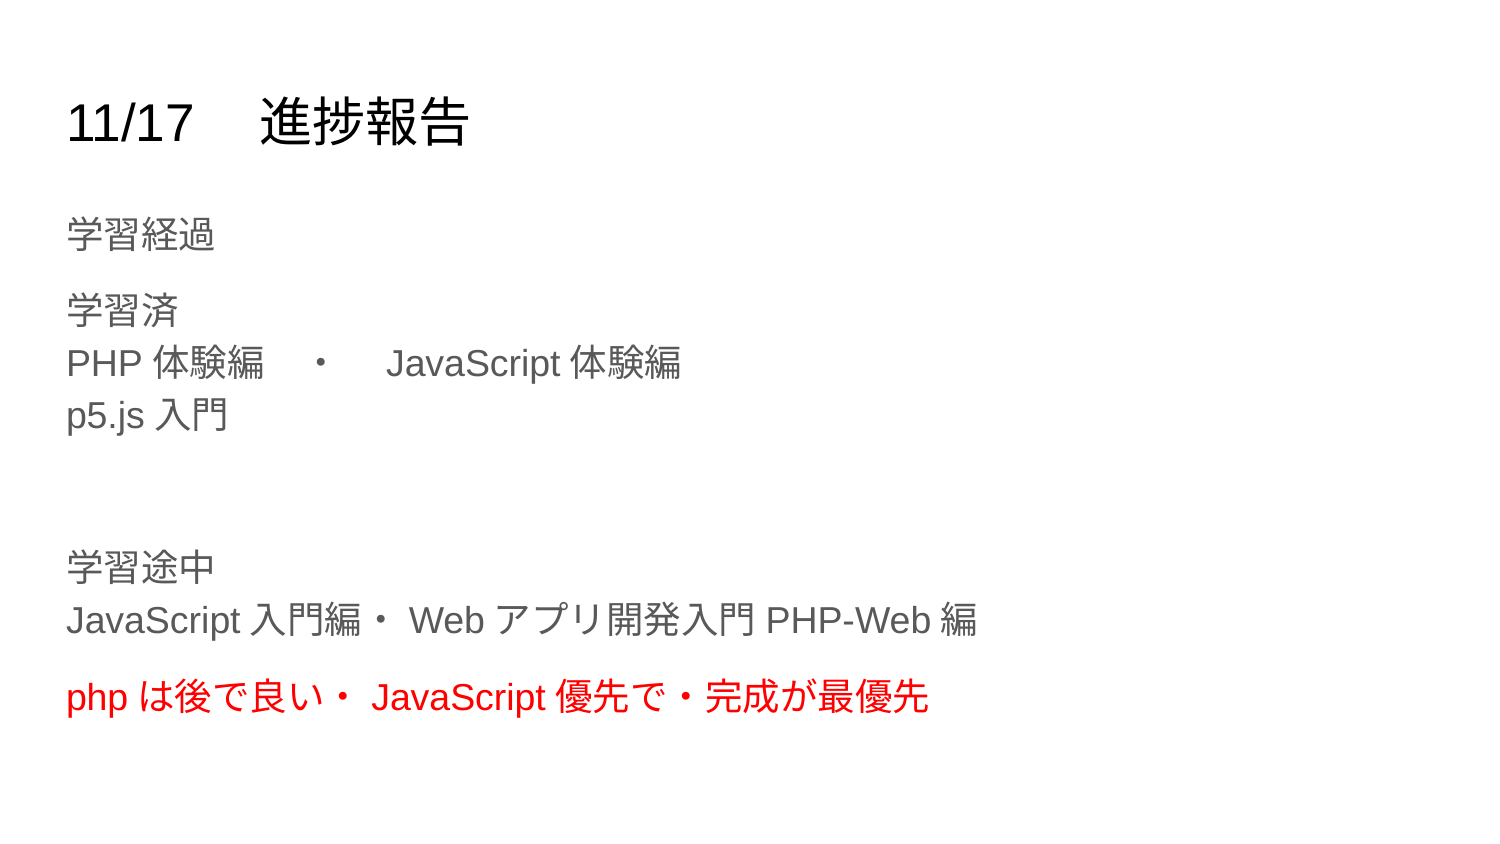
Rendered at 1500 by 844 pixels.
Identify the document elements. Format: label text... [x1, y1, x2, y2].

title 11/17 進捗報告 [51, 72, 1449, 167]
list 学習経過 学習済 PHP体験編 ・ JavaScript体験編 p5.js入門 学習途中 JavaScript入門編・Webアプリ開発入門PHP-Web編 phpは後で良い・JavaScript優先で・完成が最優先 [51, 189, 1449, 750]
